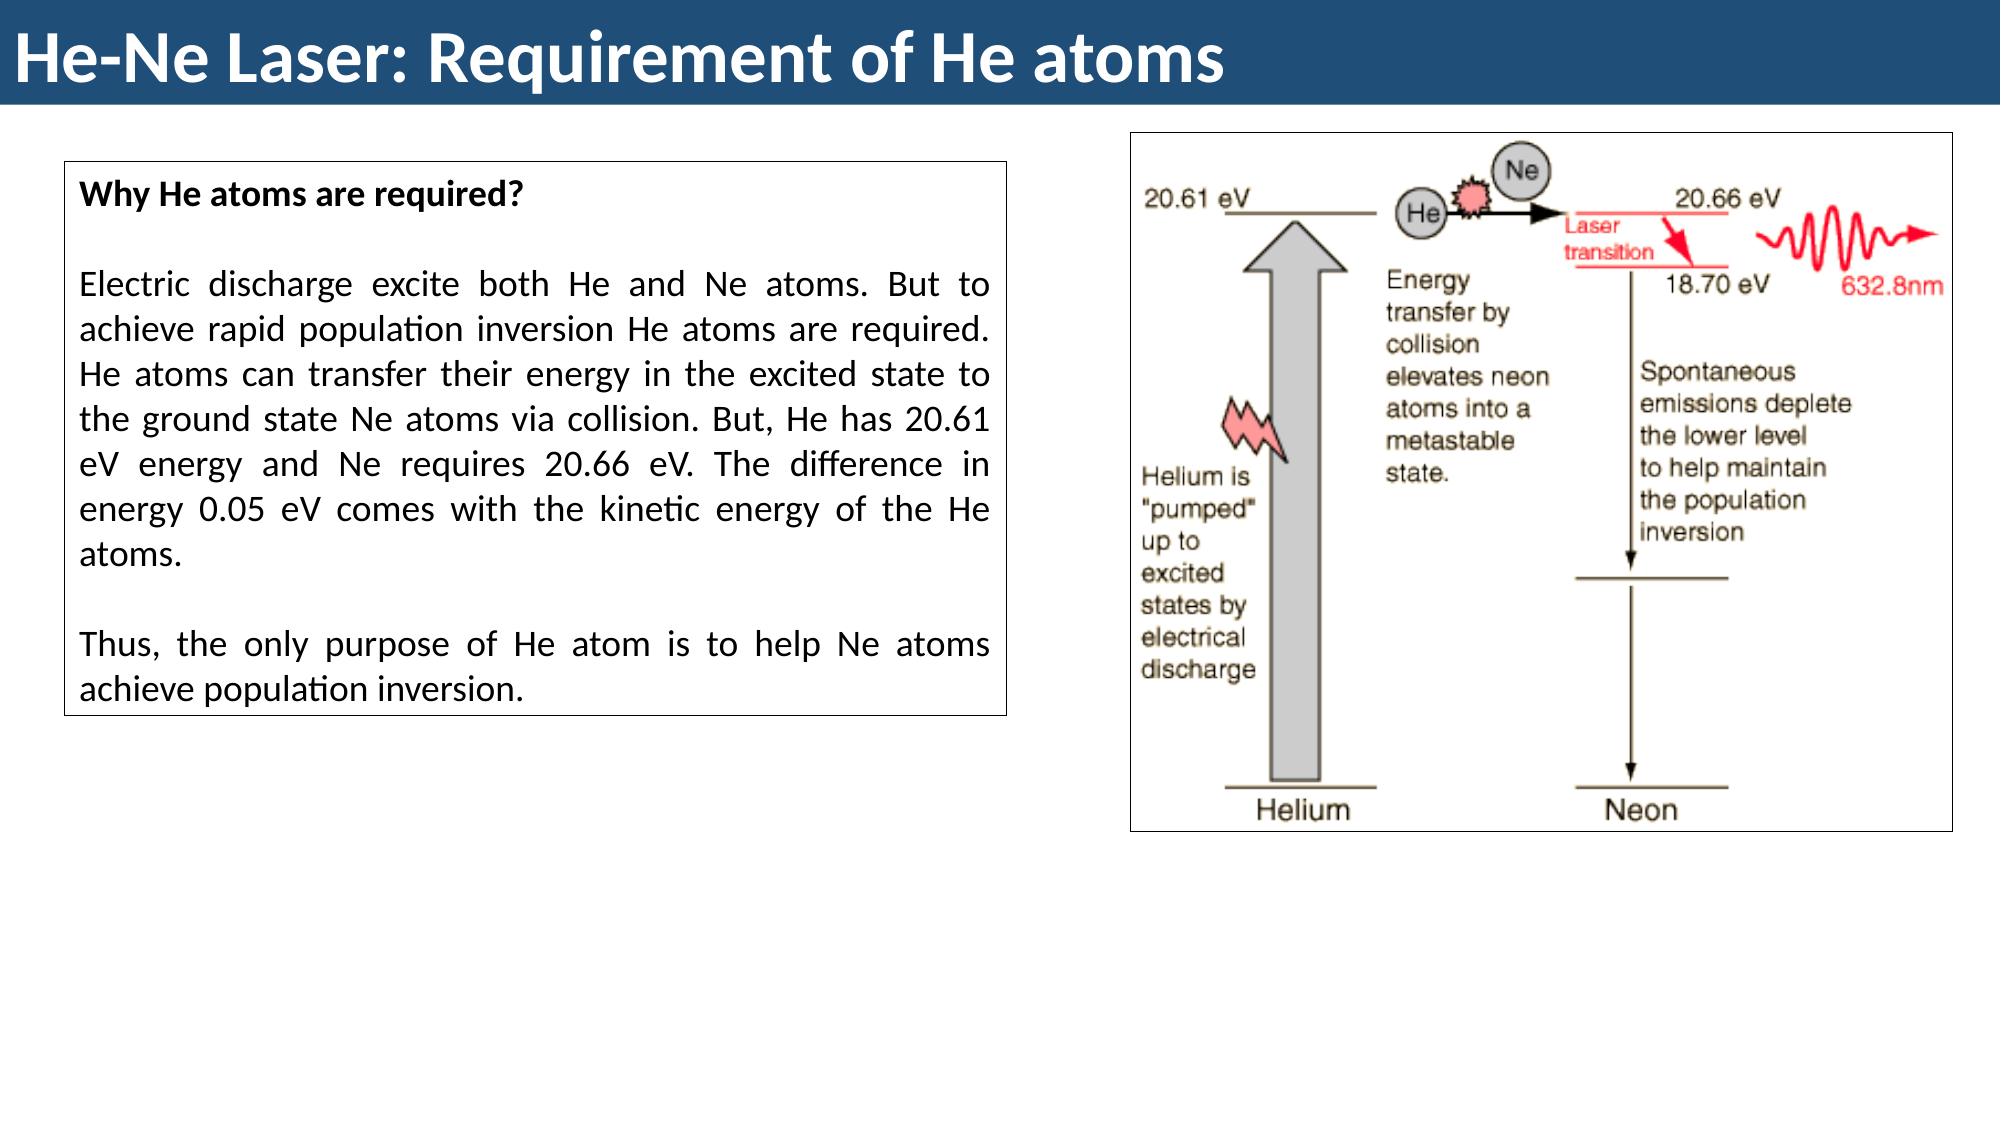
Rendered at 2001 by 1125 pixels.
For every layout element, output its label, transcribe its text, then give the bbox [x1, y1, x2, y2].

picture [1130, 132, 1953, 832]
text_box Why He atoms are required? Electric discharge excite both He and Ne atoms. But to achieve rapid population inversion He atoms are required. He atoms can transfer their energy in the excited state to the ground state Ne atoms via collision. But, He has 20.61 eV energy and Ne requires 20.66 eV. The difference in energy 0.05 eV comes with the kinetic energy of the He atoms. Thus, the only purpose of He atom is to help Ne atoms achieve population inversion. [64, 161, 1007, 716]
text_box He-Ne Laser: Requirement of He atoms [0, 0, 2000, 105]
